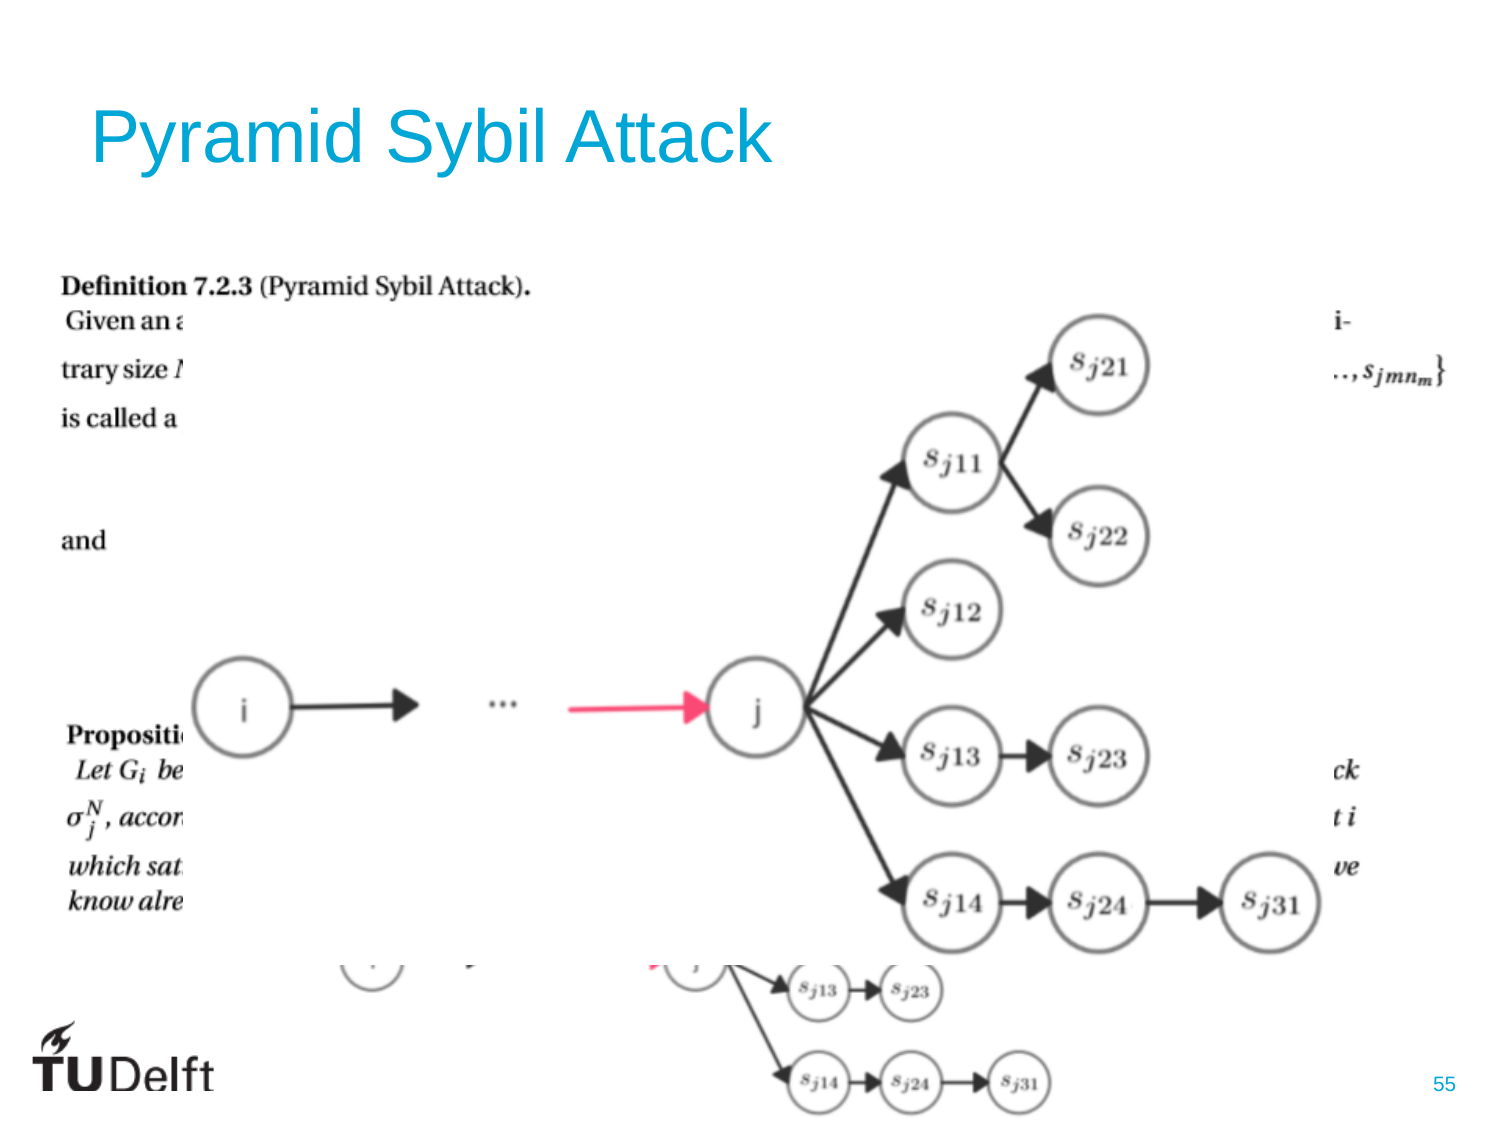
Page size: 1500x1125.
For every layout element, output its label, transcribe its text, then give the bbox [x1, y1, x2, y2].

title Pyramid Sybil Attack [75, 38, 1447, 227]
picture [53, 262, 1464, 1125]
